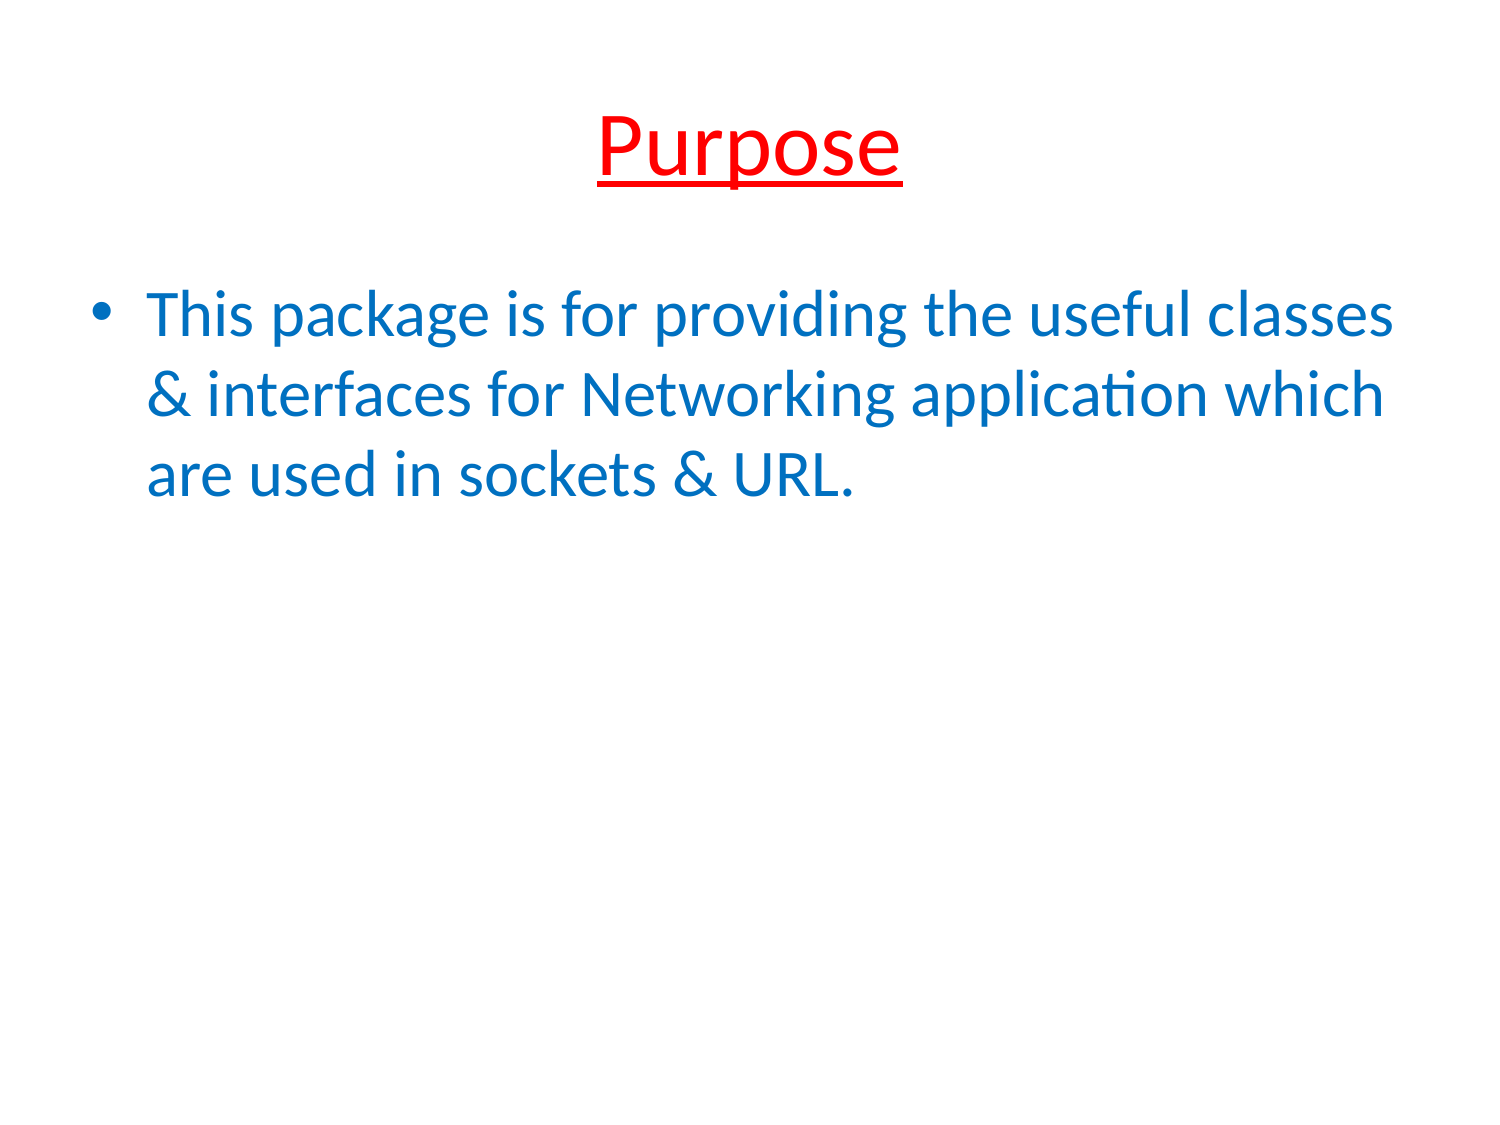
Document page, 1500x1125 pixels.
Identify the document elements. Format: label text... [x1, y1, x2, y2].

list This package is for providing the useful classes & interfaces for Networking application which are used in sockets & URL. [75, 262, 1425, 1005]
title Purpose [75, 45, 1425, 233]
